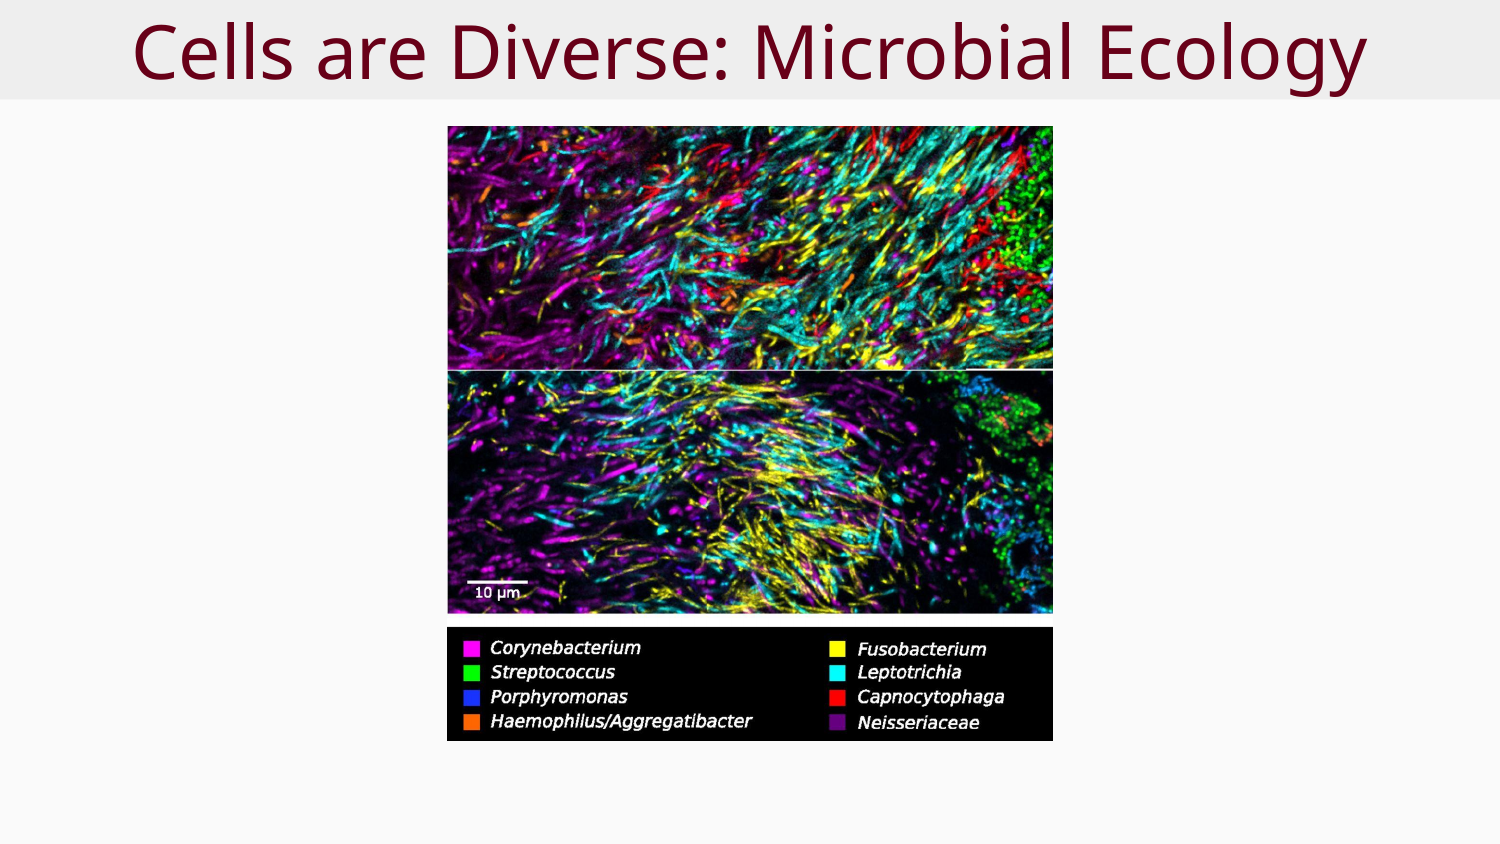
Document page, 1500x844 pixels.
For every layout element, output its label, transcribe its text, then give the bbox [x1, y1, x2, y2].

title Cells are Diverse: Microbial Ecology [0, 0, 1500, 100]
picture [447, 126, 1053, 741]
